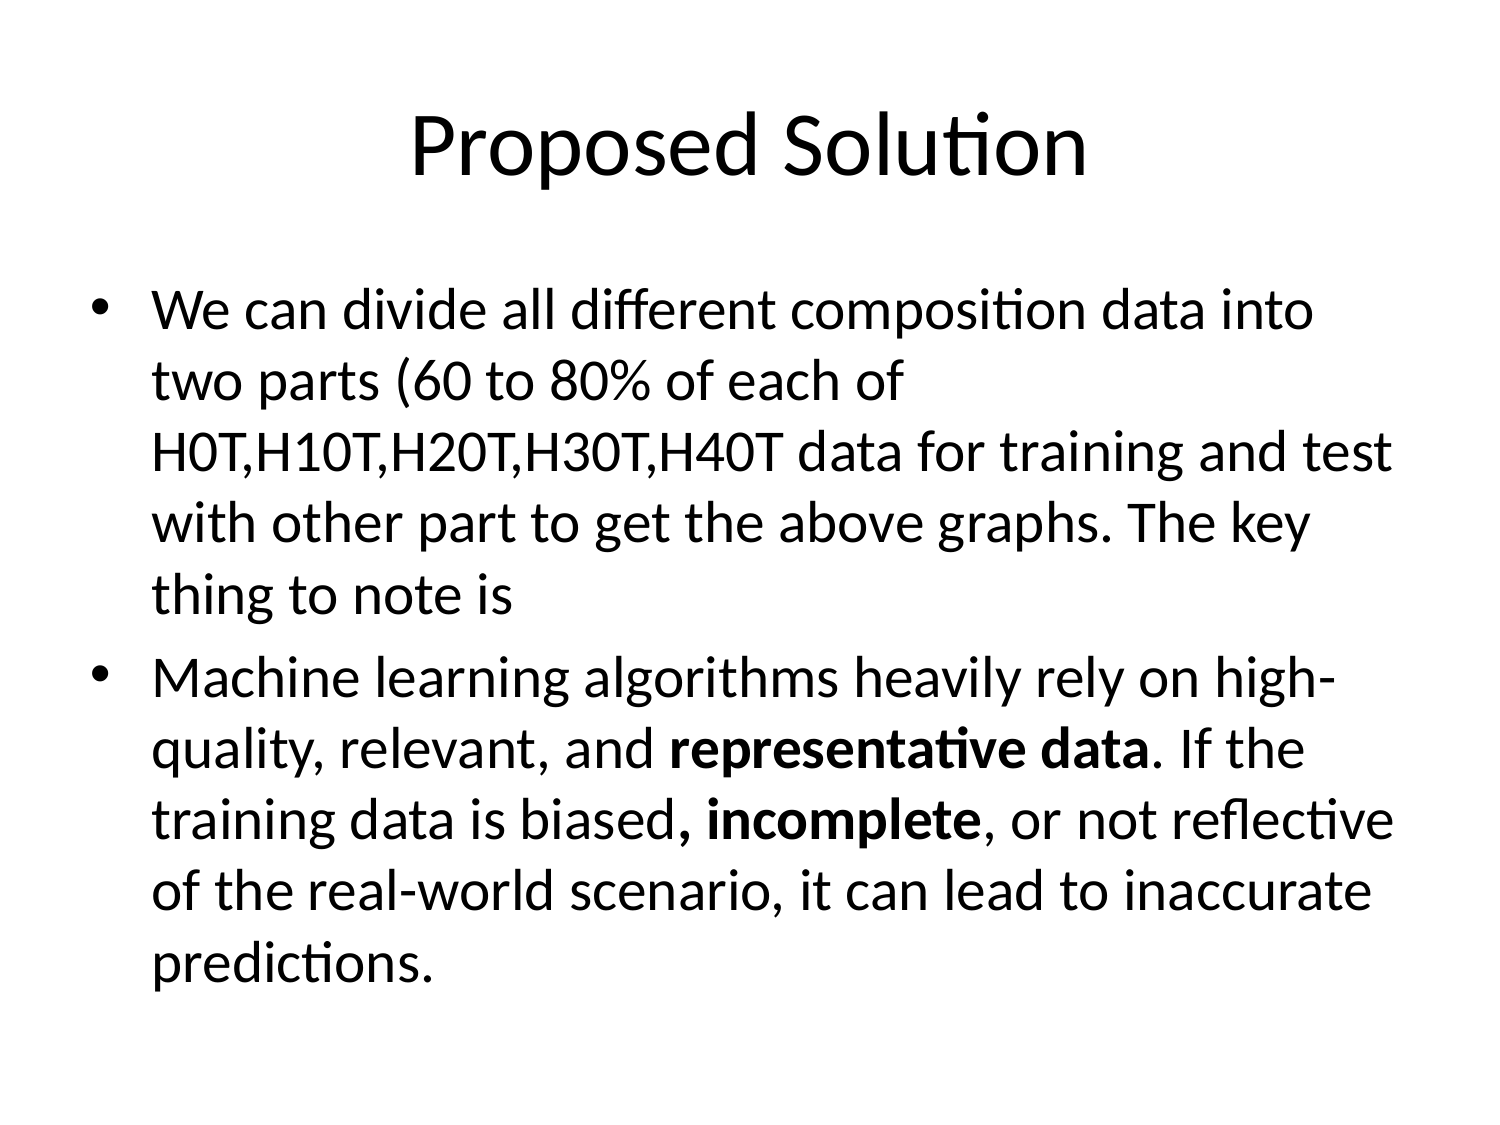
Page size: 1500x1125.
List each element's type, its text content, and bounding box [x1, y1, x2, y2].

title Proposed Solution [75, 45, 1425, 233]
list We can divide all different composition data into two parts (60 to 80% of each of H0T,H10T,H20T,H30T,H40T data for training and test with other part to get the above graphs. The key thing to note is Machine learning algorithms heavily rely on high-quality, relevant, and representative data. If the training data is biased, incomplete, or not reflective of the real-world scenario, it can lead to inaccurate predictions. [75, 262, 1425, 1005]
